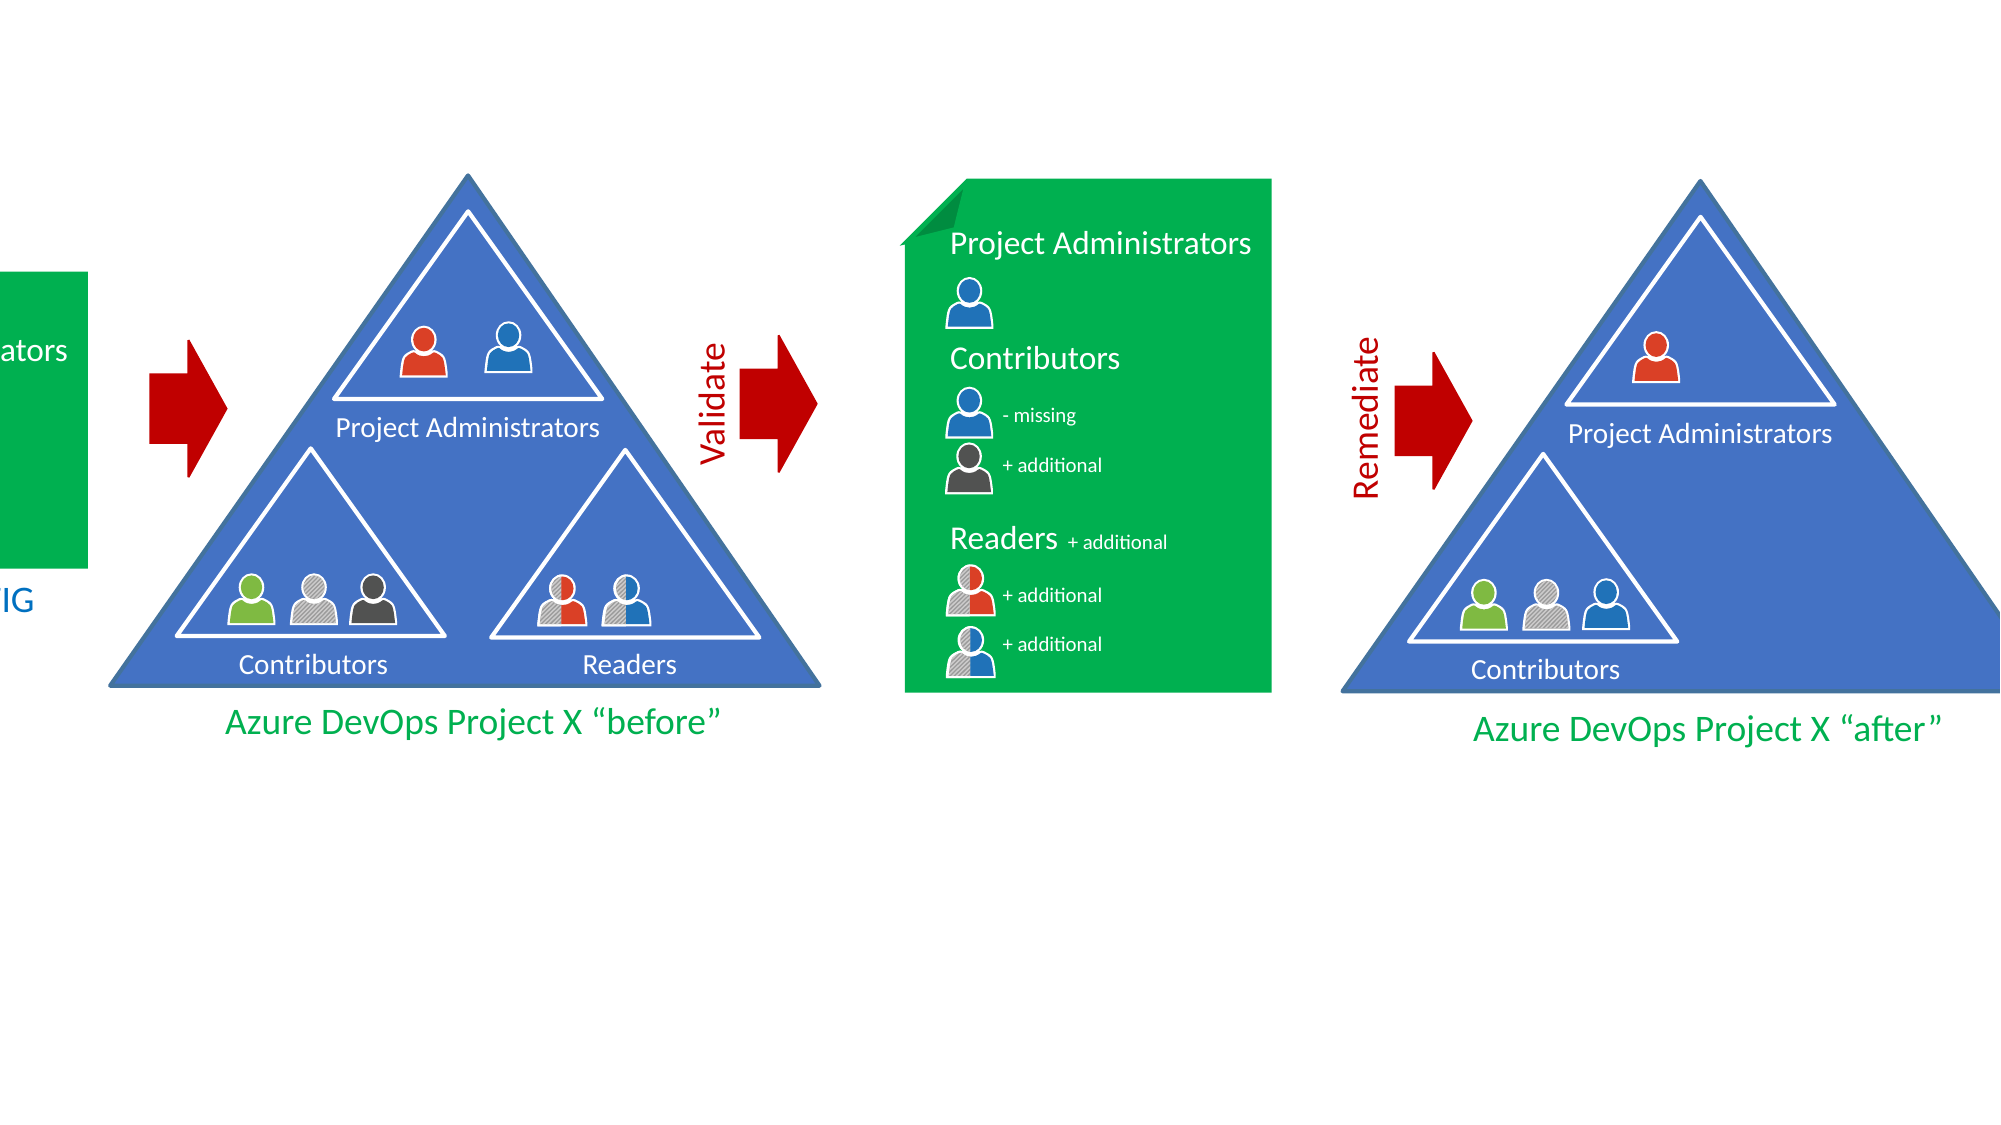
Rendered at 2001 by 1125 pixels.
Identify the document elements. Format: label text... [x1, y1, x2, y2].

text_box [1341, 179, 2000, 693]
picture [483, 320, 533, 374]
text_box [1565, 215, 1836, 406]
picture [288, 572, 338, 626]
text_box [0, 272, 87, 568]
picture [1521, 577, 1571, 632]
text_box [536, 573, 588, 627]
text_box [1394, 351, 1473, 490]
text_box Validate [679, 327, 740, 480]
text_box Contributors [223, 638, 404, 688]
text_box Contributors [1456, 643, 1636, 693]
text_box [944, 563, 996, 617]
text_box Project Administrators Contributors [0, 320, 84, 495]
picture [944, 275, 994, 330]
text_box [175, 447, 446, 638]
text_box Project Administrators Contributors - missing + additional Readers + additional + additional + additional [935, 214, 1268, 714]
picture [398, 324, 448, 378]
text_box Readers [567, 639, 693, 688]
text_box Azure DevOps Project X “before” [210, 690, 738, 750]
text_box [944, 624, 996, 679]
picture [944, 385, 994, 439]
text_box [903, 180, 1271, 692]
text_box [333, 210, 604, 401]
picture [226, 572, 276, 626]
text_box [490, 448, 761, 639]
text_box [109, 174, 821, 687]
picture [1631, 329, 1681, 384]
text_box DRIFT CONFIG [0, 567, 50, 628]
text_box Project Administrators [1553, 406, 1848, 457]
text_box [149, 339, 228, 478]
text_box [1408, 452, 1679, 643]
picture [943, 441, 993, 495]
text_box Remediate [1332, 321, 1393, 516]
picture [347, 572, 398, 626]
text_box Project Administrators [320, 401, 616, 452]
picture [1458, 577, 1508, 632]
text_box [600, 573, 652, 627]
picture [1581, 577, 1631, 631]
text_box [740, 334, 818, 473]
text_box Azure DevOps Project X “after” [1458, 696, 1959, 757]
